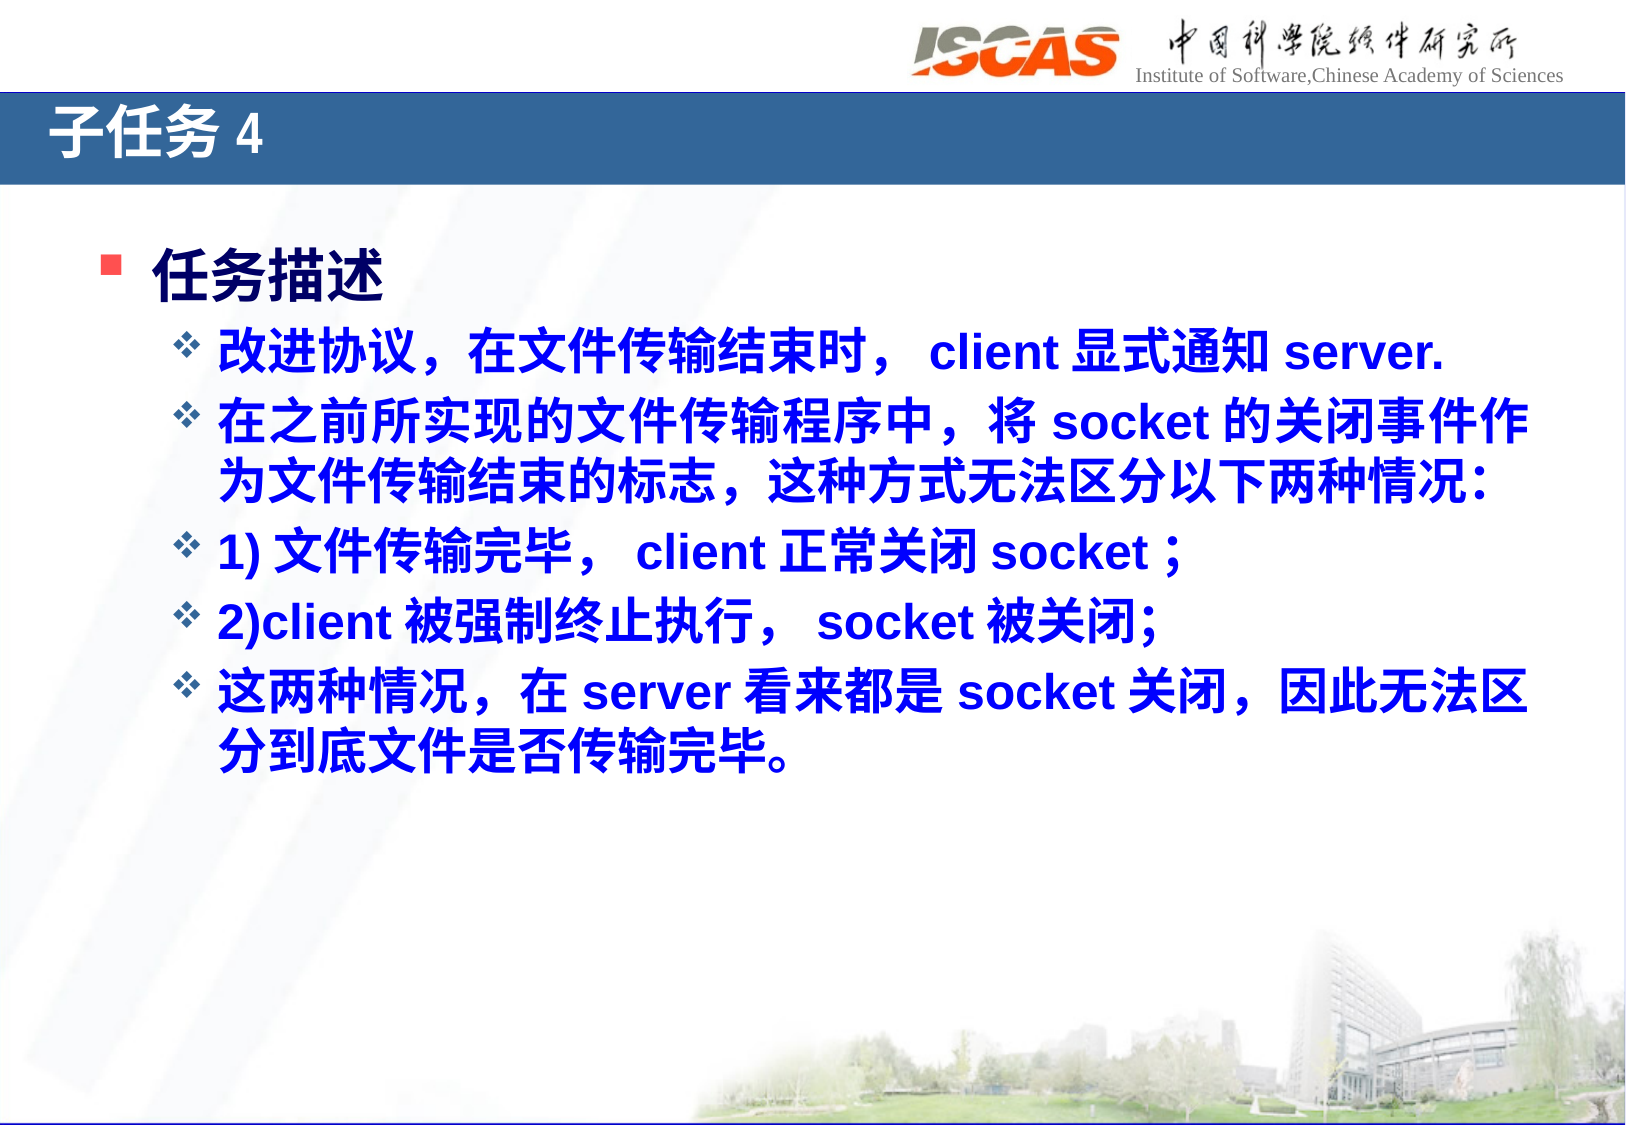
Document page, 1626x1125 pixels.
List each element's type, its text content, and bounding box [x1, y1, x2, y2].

list 任务描述 改进协议，在文件传输结束时，client显式通知server. 在之前所实现的文件传输程序中，将socket的关闭事件作为文件传输结束的标志，这种方式无法区分以下两种情况： 1)文件传输完毕，client正常关闭socket； 2)client被强制终止执行，socket被关闭； 这两种情况，在server看来都是socket关闭，因此无法区分到底文件是否传输完毕。 [80, 231, 1545, 988]
picture [1166, 15, 1519, 71]
title 子任务4 [0, 93, 1625, 185]
picture [907, 18, 1132, 87]
picture [0, 92, 1626, 1125]
